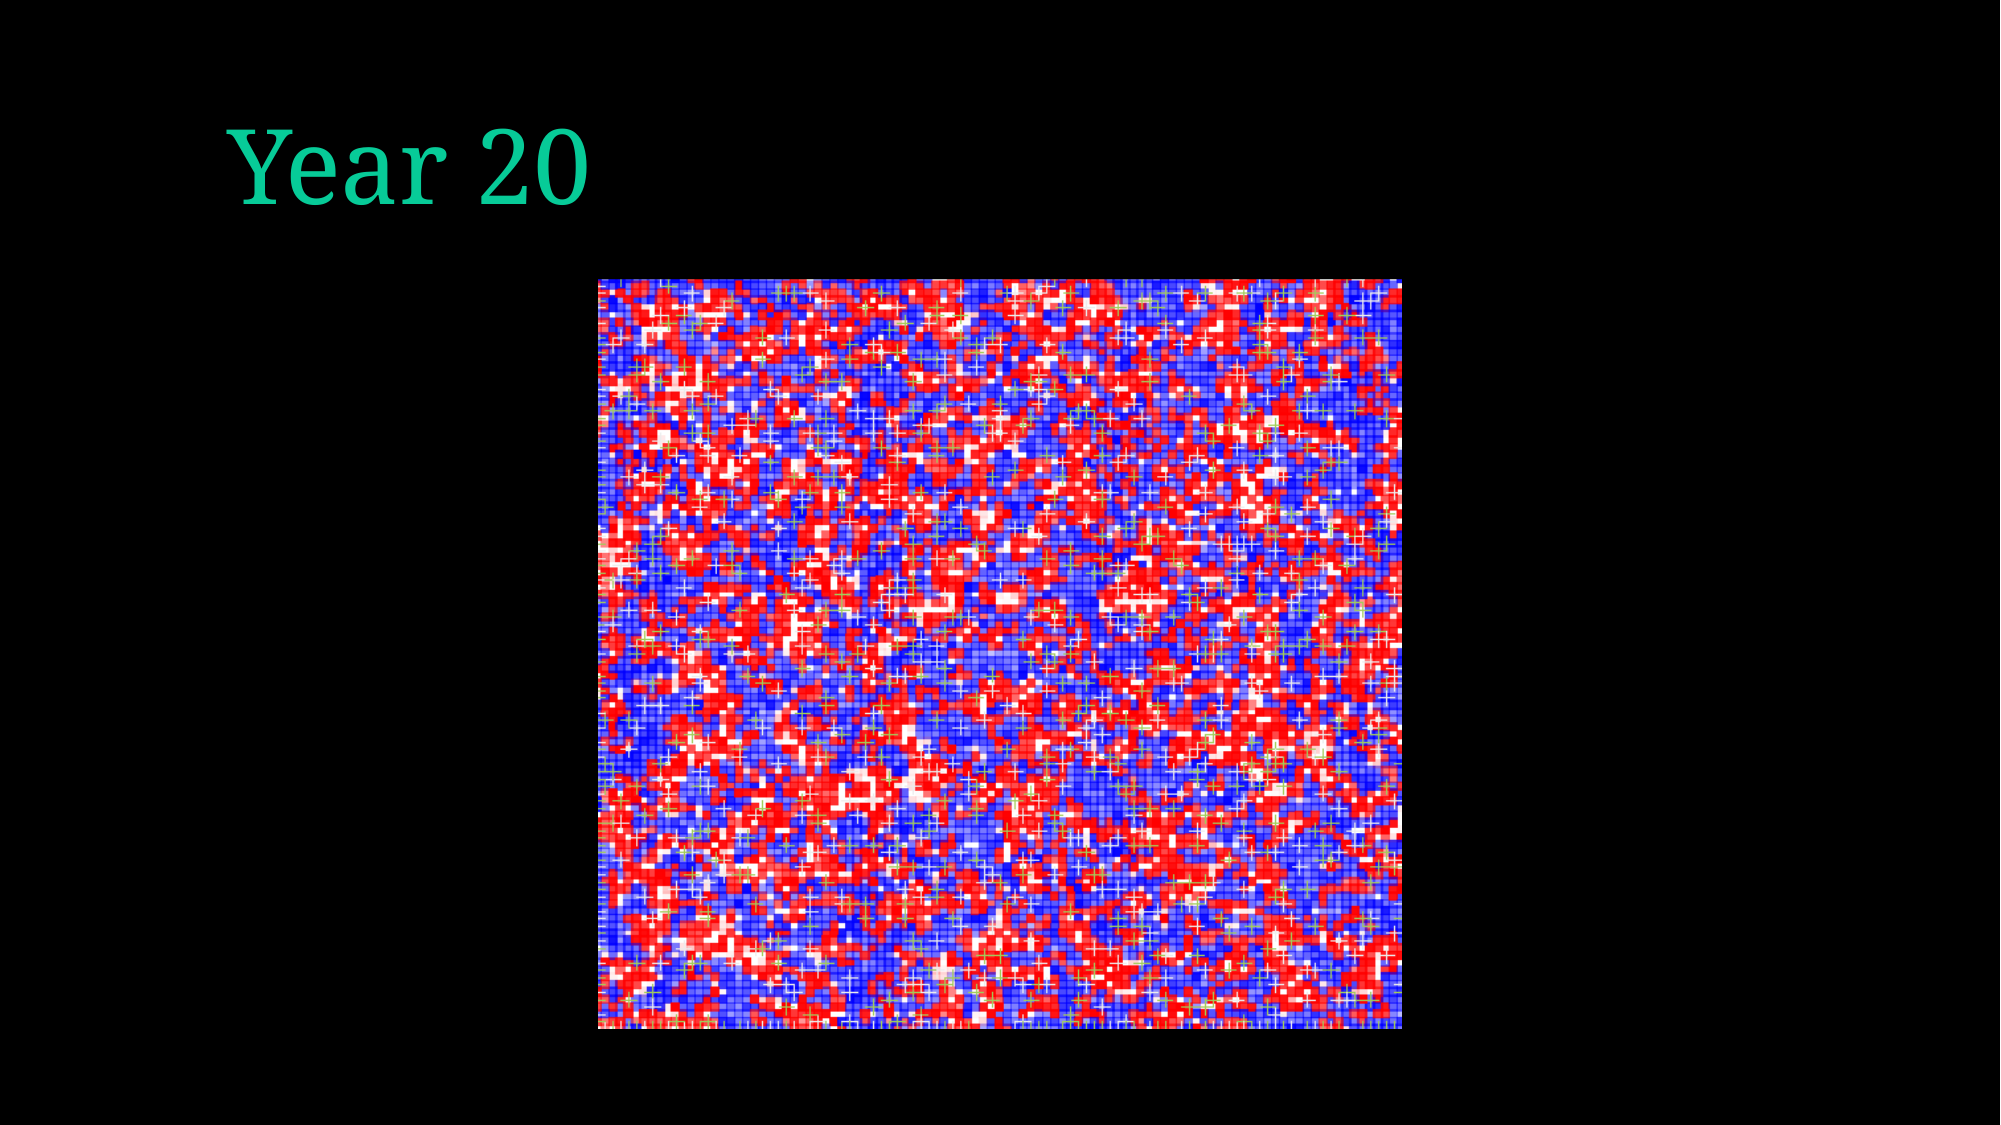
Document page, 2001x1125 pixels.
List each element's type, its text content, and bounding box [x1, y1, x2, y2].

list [598, 278, 1402, 1029]
title Year 20 [212, 59, 1788, 235]
